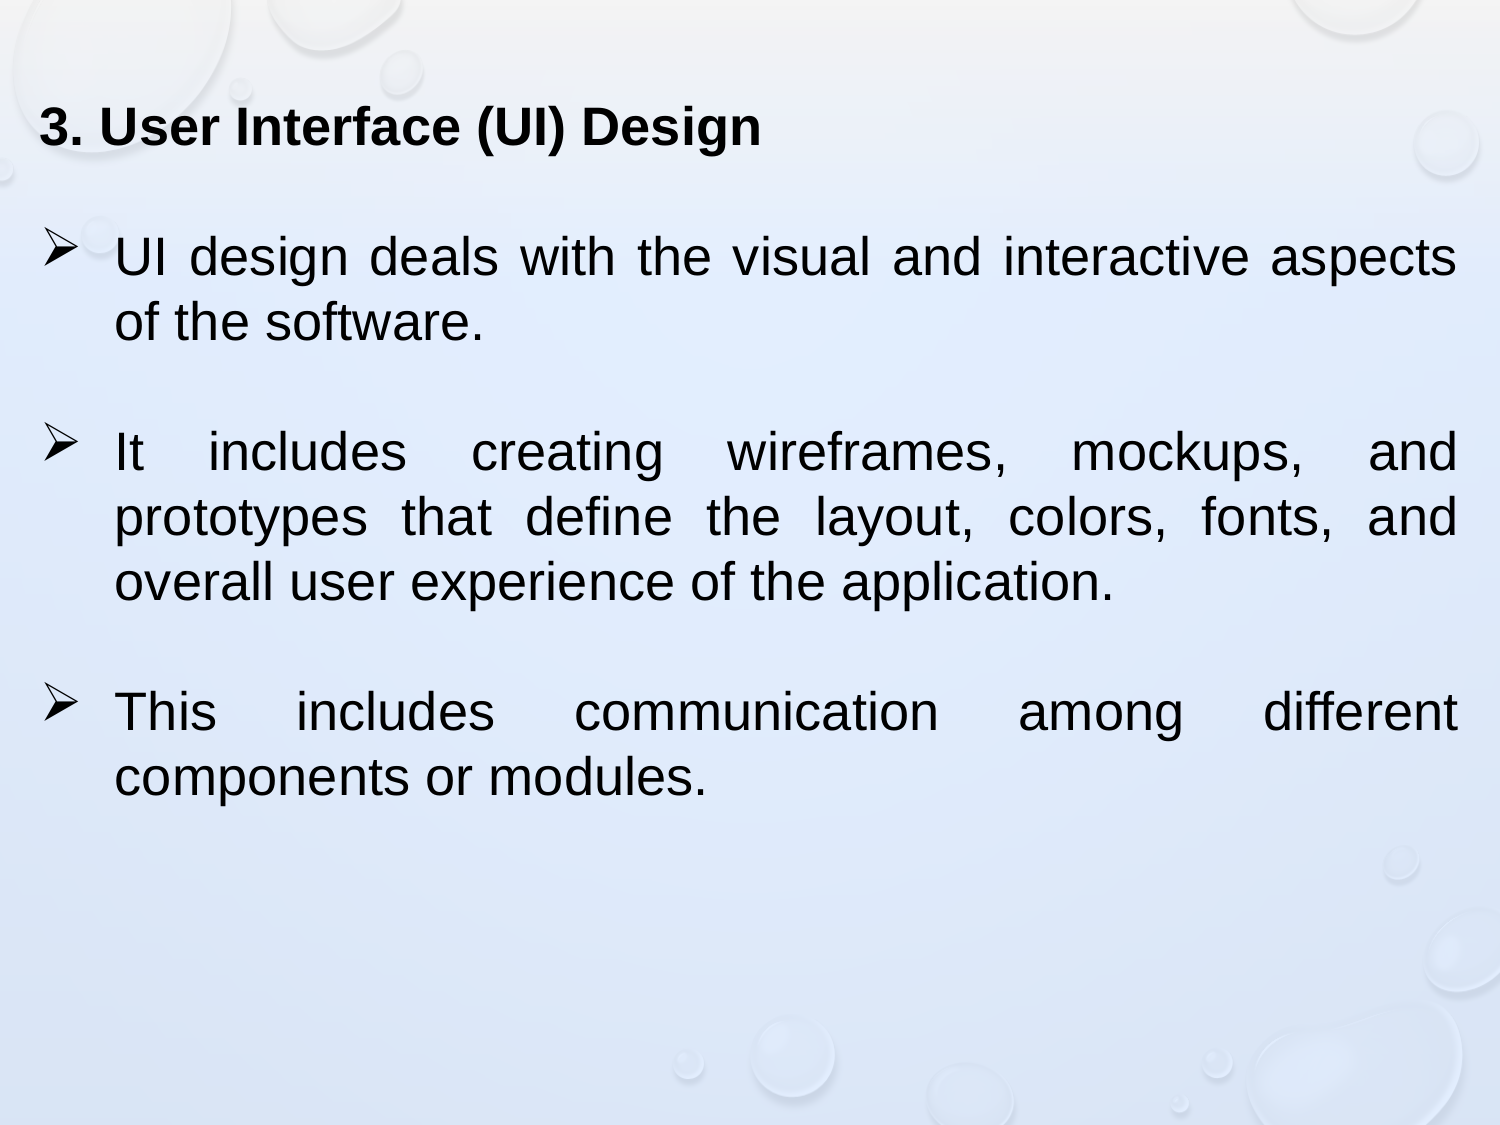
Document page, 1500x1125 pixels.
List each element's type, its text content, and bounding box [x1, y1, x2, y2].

text_box 3. User Interface (UI) Design UI design deals with the visual and interactive aspects of the software. It includes creating wireframes, mockups, and prototypes that define the layout, colors, fonts, and overall user experience of the application. This includes communication among different components or modules. [24, 19, 1475, 814]
text_box [0, 0, 1500, 1125]
